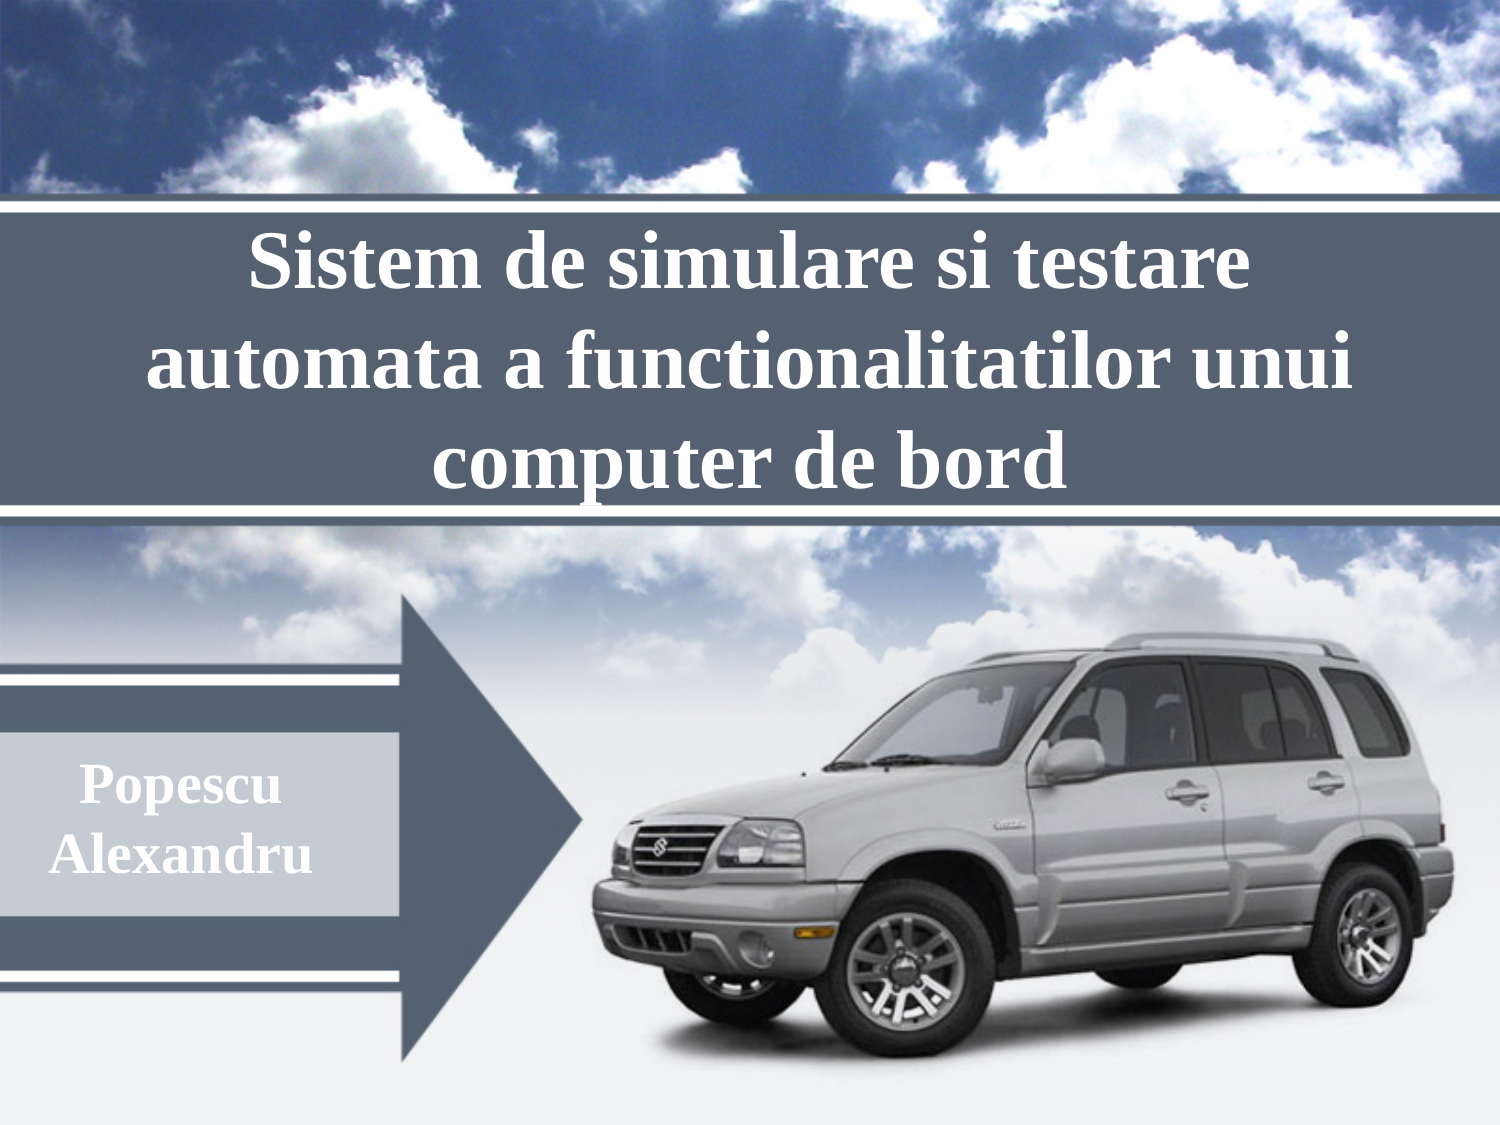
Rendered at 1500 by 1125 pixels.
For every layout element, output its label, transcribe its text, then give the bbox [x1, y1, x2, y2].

subtitle Popescu Alexandru [0, 737, 363, 938]
picture [0, 0, 1500, 1125]
title Sistem de simulare si testare automata a functionalitatilor unui computer de bord [87, 275, 1413, 513]
